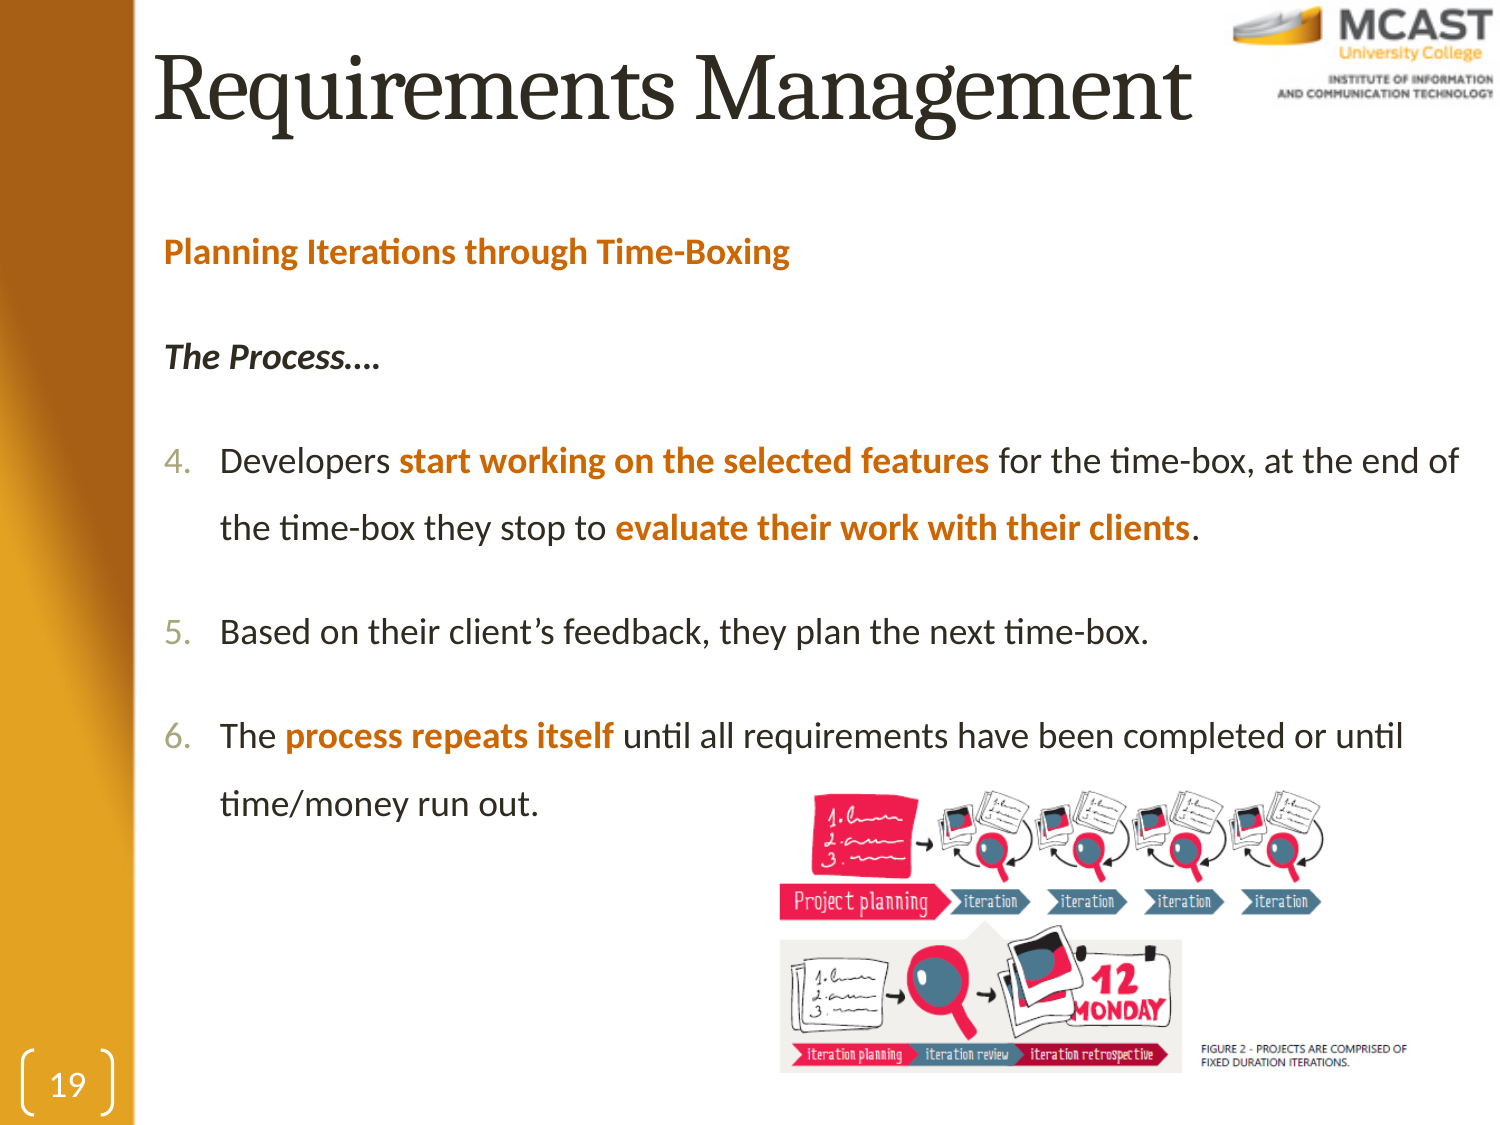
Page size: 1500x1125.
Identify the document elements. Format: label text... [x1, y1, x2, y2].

title Requirements Management [137, 0, 1263, 175]
list Planning Iterations through Time-Boxing The Process…. Developers start working on the selected features for the time-box, at the end of the time-box they stop to evaluate their work with their clients. Based on their client’s feedback, they plan the next time-box. The process repeats itself until all requirements have been completed or until time/money run out. [137, 197, 1500, 1125]
slide_number 19 [20, 1048, 115, 1117]
picture [0, 0, 1500, 1125]
picture [761, 774, 1418, 1074]
